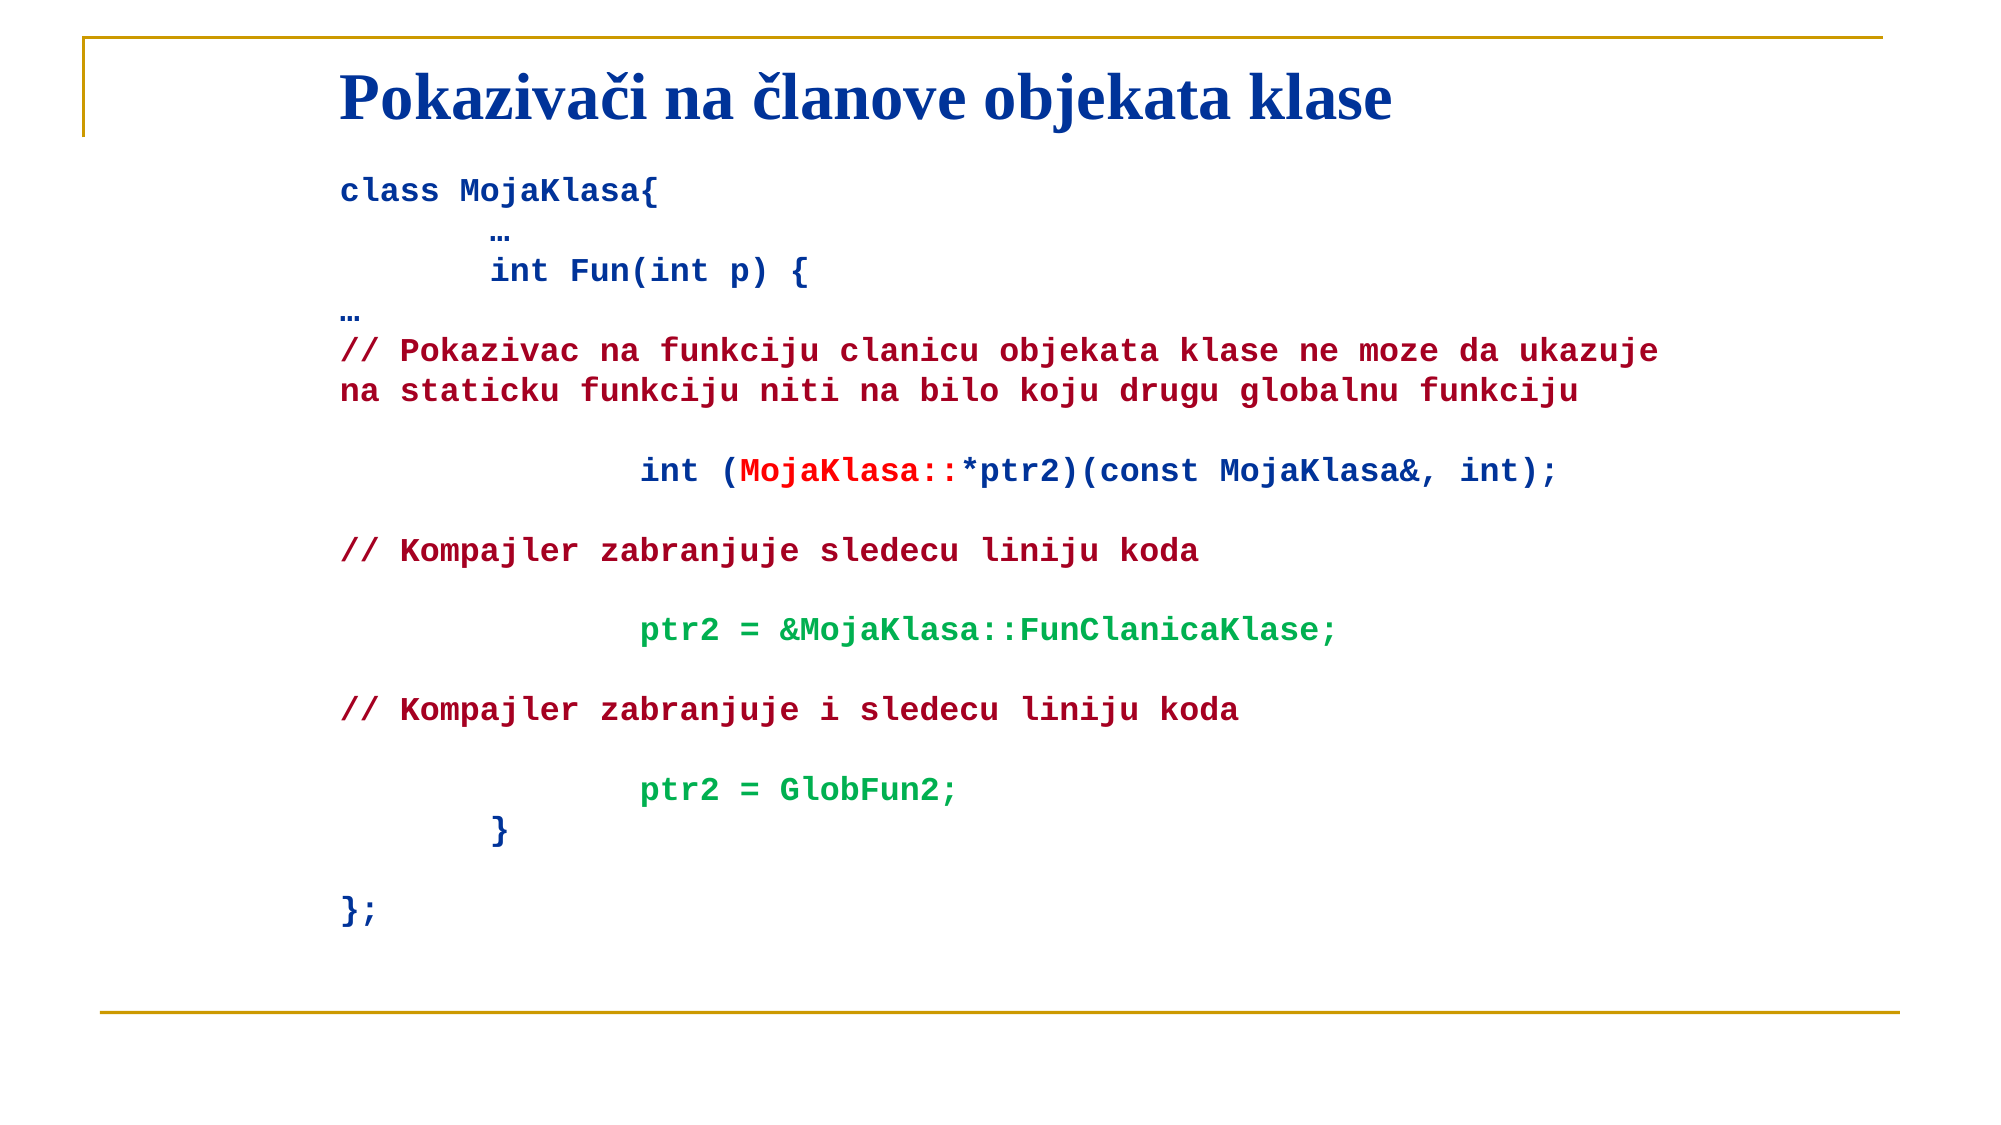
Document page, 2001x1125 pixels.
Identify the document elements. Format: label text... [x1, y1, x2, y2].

list class MojaKlasa{ … int Fun(int p) { … // Pokazivac na funkciju clanicu objekata klase ne moze da ukazuje na staticku funkciju niti na bilo koju drugu globalnu funkciju int (MojaKlasa::*ptr2)(const MojaKlasa&, int); // Kompajler zabranjuje sledecu liniju koda ptr2 = &MojaKlasa::FunClanicaKlase; // Kompajler zabranjuje i sledecu liniju koda ptr2 = GlobFun2; } }; [324, 160, 1721, 1006]
title Pokazivači na članove objekata klase [324, 45, 1675, 149]
